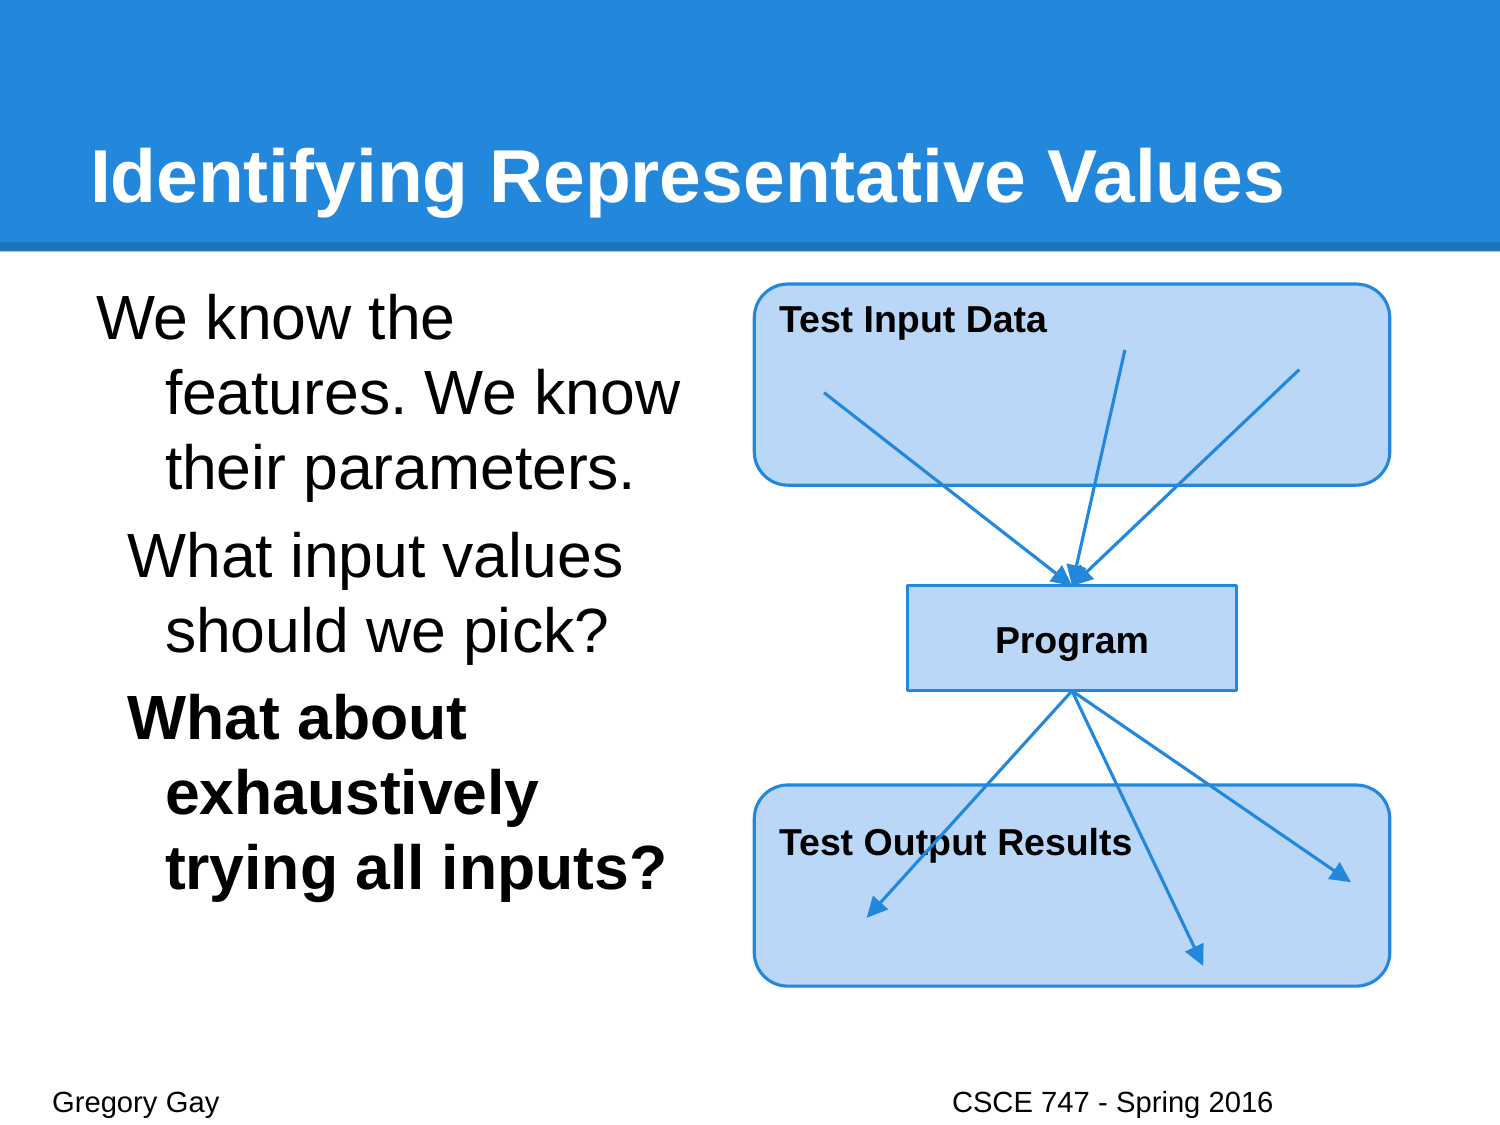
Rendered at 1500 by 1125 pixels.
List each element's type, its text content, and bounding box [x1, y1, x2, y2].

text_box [1071, 890, 1204, 967]
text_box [866, 690, 1068, 919]
text_box Test Input Data [754, 283, 1390, 486]
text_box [1071, 369, 1300, 587]
text_box Test Output Results [754, 784, 1390, 987]
list We know the features. We know their parameters. What input values should we pick? What about exhaustively trying all inputs? [75, 262, 731, 1068]
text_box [823, 392, 1065, 587]
text_box Program [907, 594, 1237, 689]
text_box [1071, 690, 1352, 883]
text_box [1071, 349, 1126, 368]
text_box Gregory Gay CSCE 747 - Spring 2016 22 [37, 1068, 1463, 1114]
title Identifying Representative Values [75, 45, 1425, 233]
